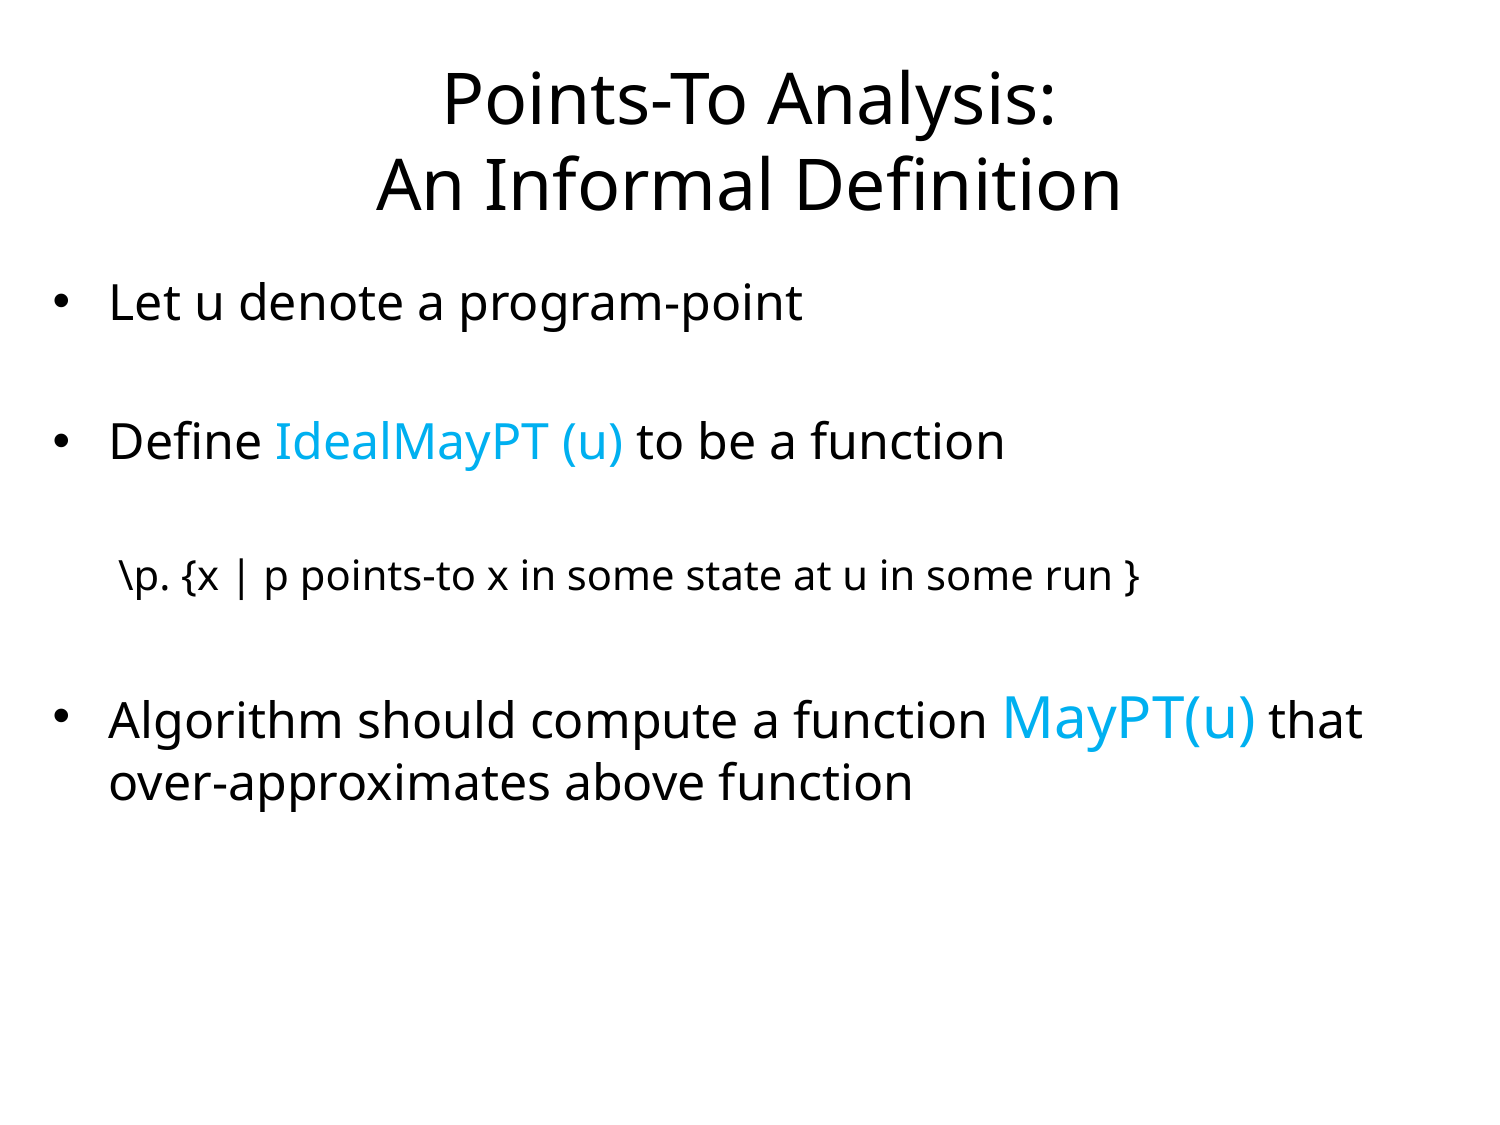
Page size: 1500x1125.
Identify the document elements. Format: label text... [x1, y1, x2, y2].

list Let u denote a program-point Define IdealMayPT (u) to be a function \p. {x | p points-to x in some state at u in some run } Algorithm should compute a function MayPT(u) that over-approximates above function [37, 262, 1488, 1005]
title Points-To Analysis: An Informal Definition [75, 45, 1425, 233]
